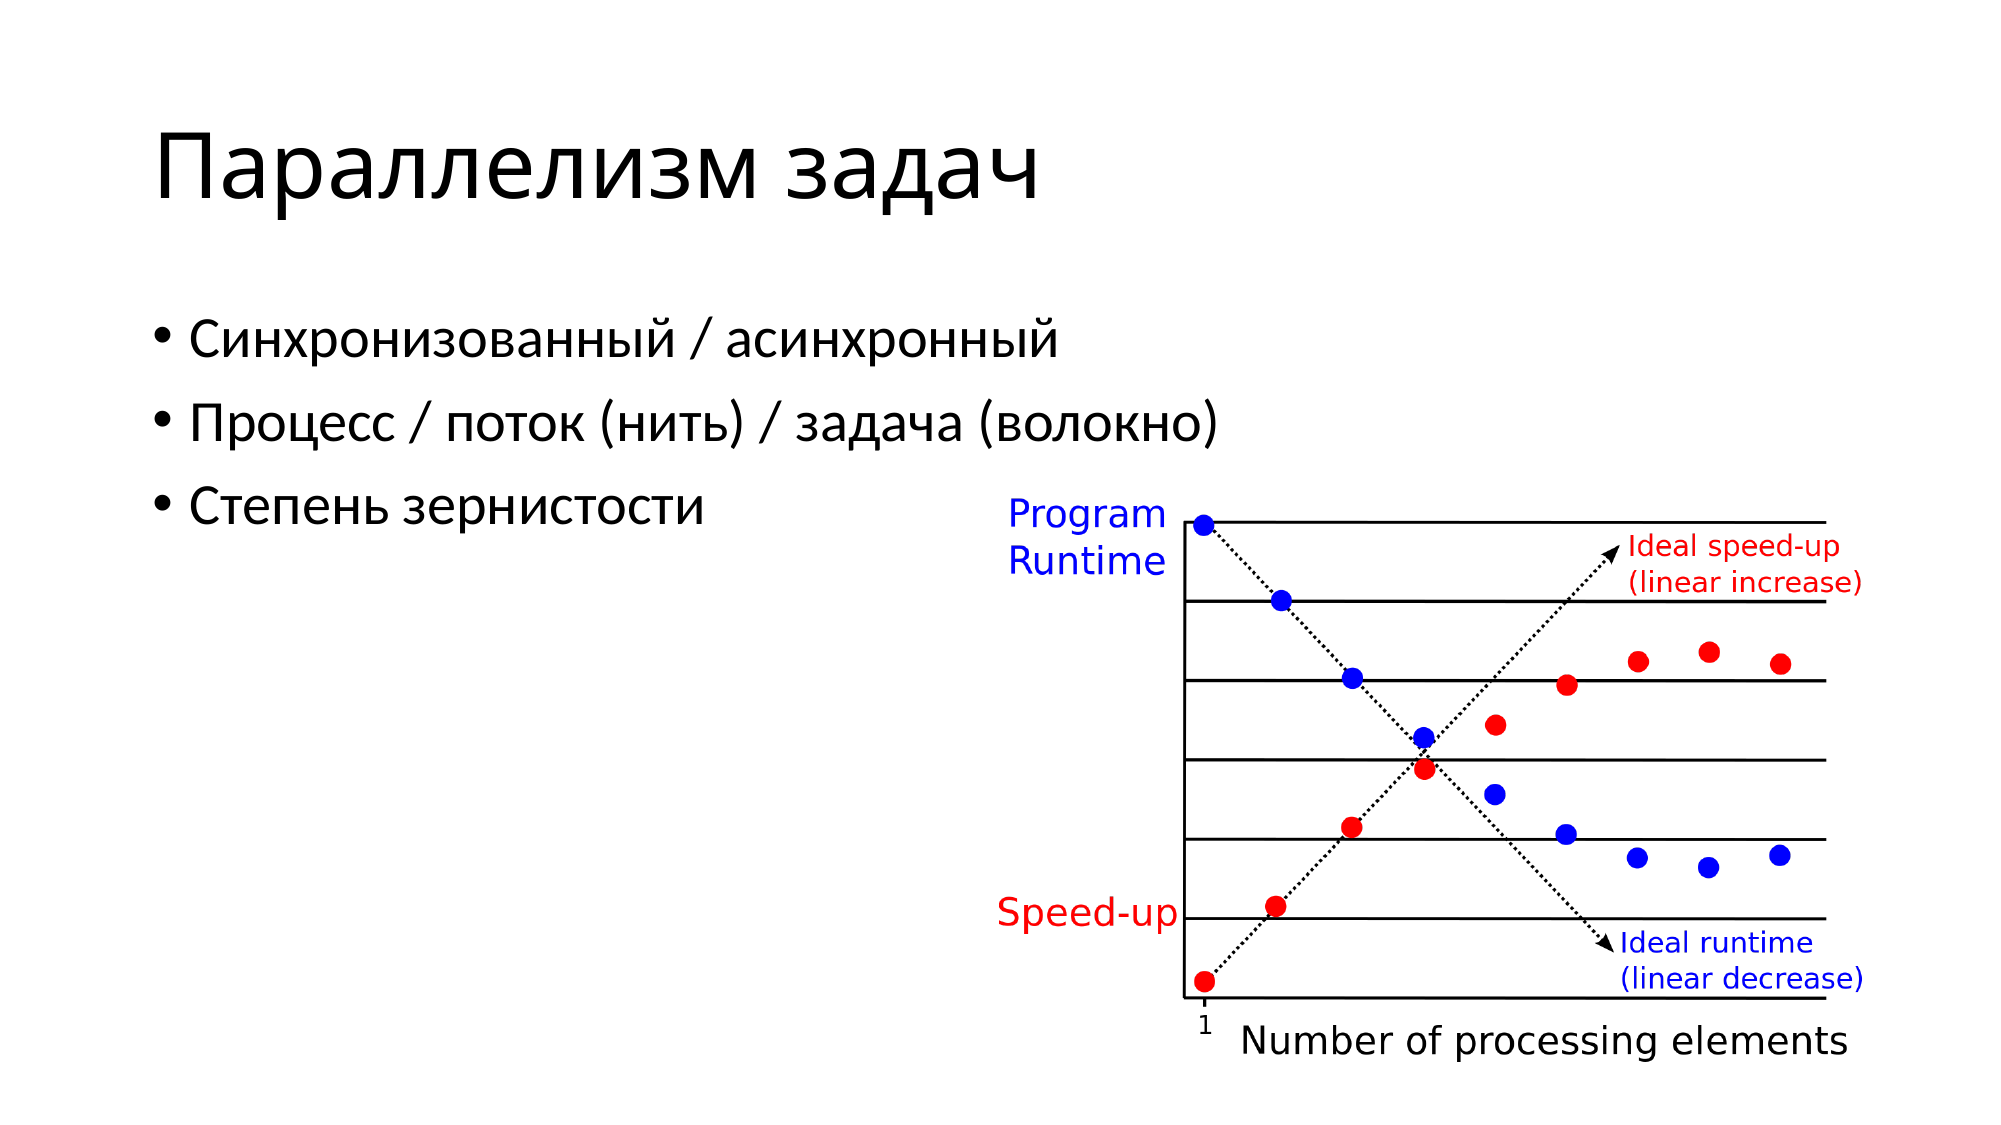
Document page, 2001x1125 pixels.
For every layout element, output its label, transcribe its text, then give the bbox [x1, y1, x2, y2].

title Параллелизм задач [137, 59, 1863, 278]
picture [999, 492, 1863, 1066]
list Синхронизованный / асинхронный Процесс / поток (нить) / задача (волокно) Степень зернистости [137, 299, 1863, 1014]
